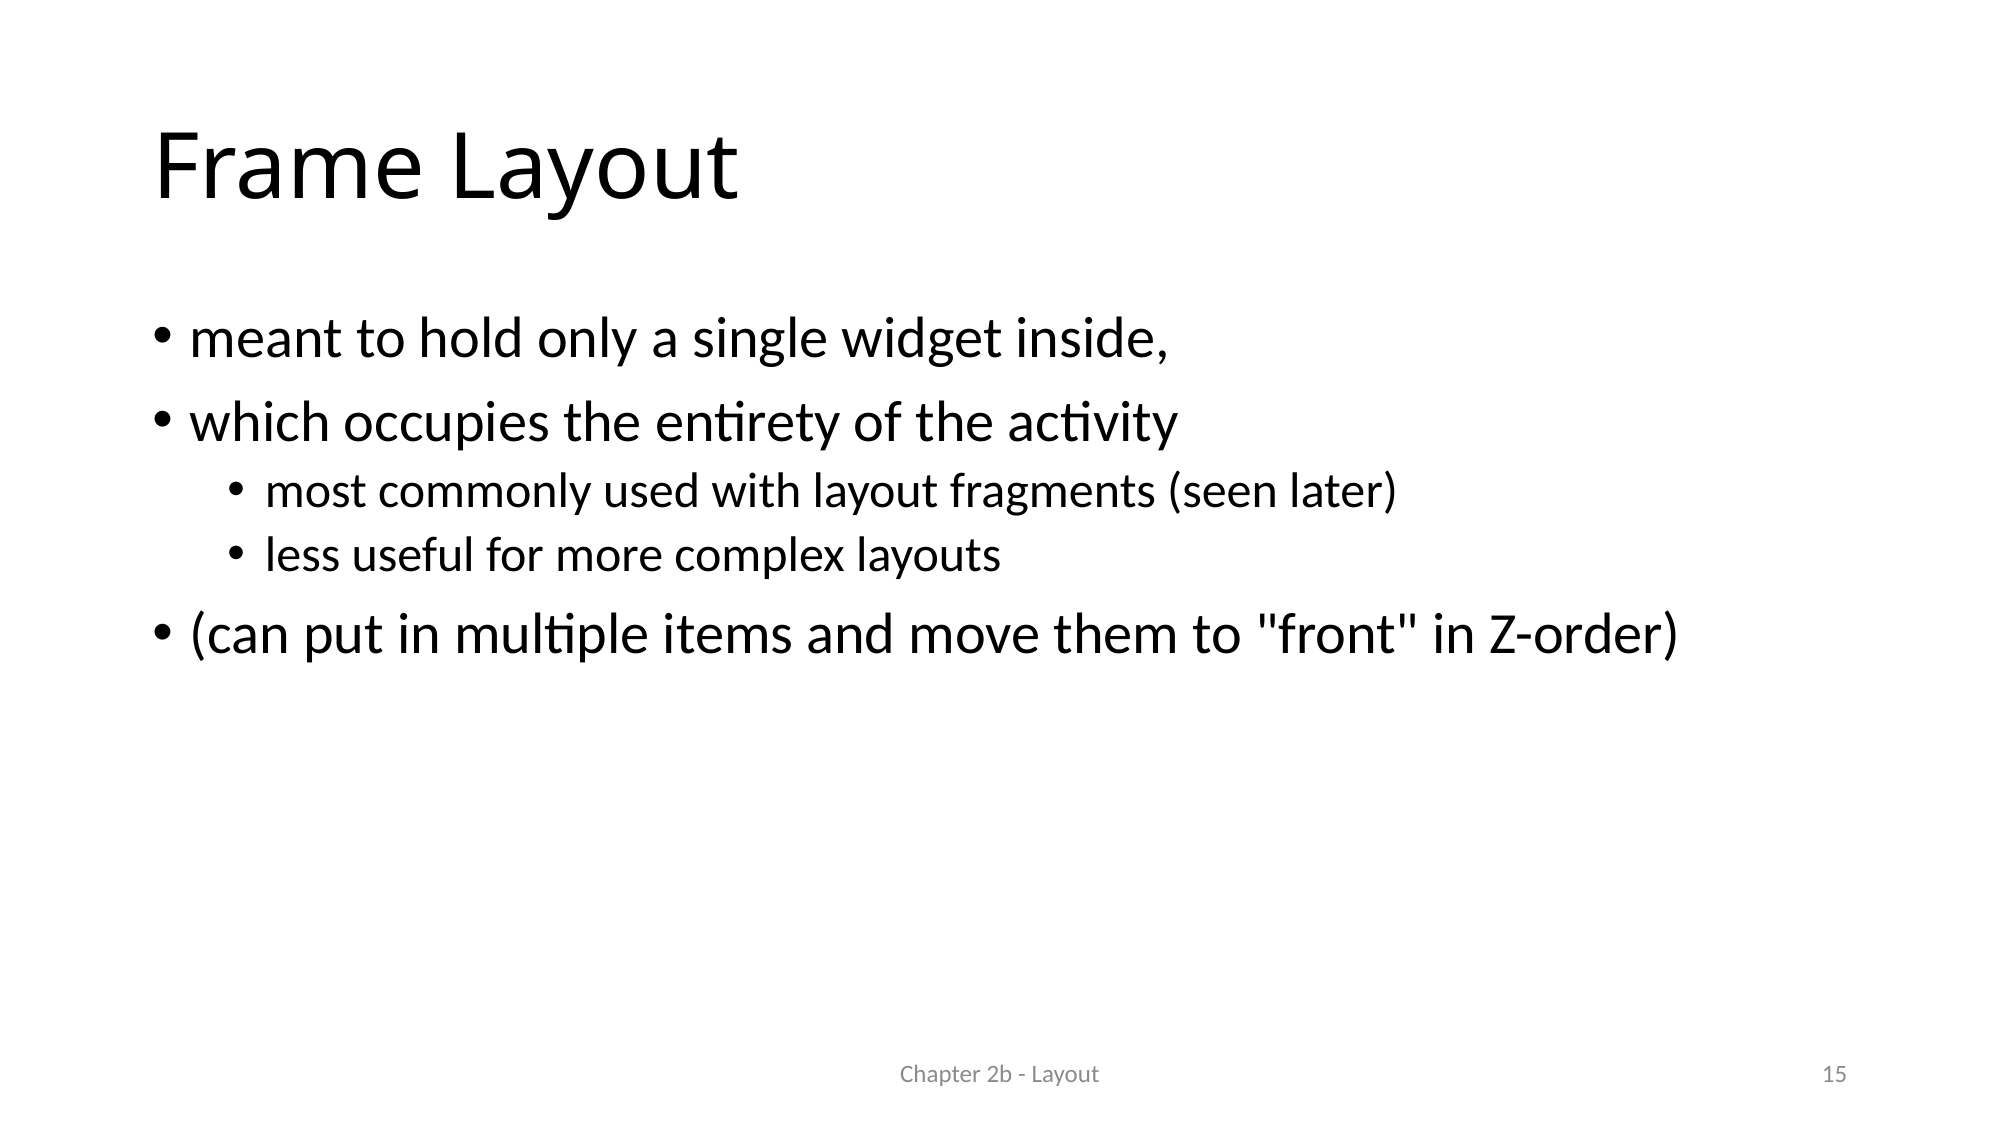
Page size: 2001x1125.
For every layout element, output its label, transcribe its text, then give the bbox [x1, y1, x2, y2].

list meant to hold only a single widget inside, which occupies the entirety of the activity most commonly used with layout fragments (seen later) less useful for more complex layouts (can put in multiple items and move them to "front" in Z-order) [137, 299, 1863, 1014]
footer Chapter 2b - Layout [662, 1042, 1338, 1103]
slide_number 15 [1412, 1042, 1863, 1103]
title Frame Layout [137, 59, 1863, 278]
